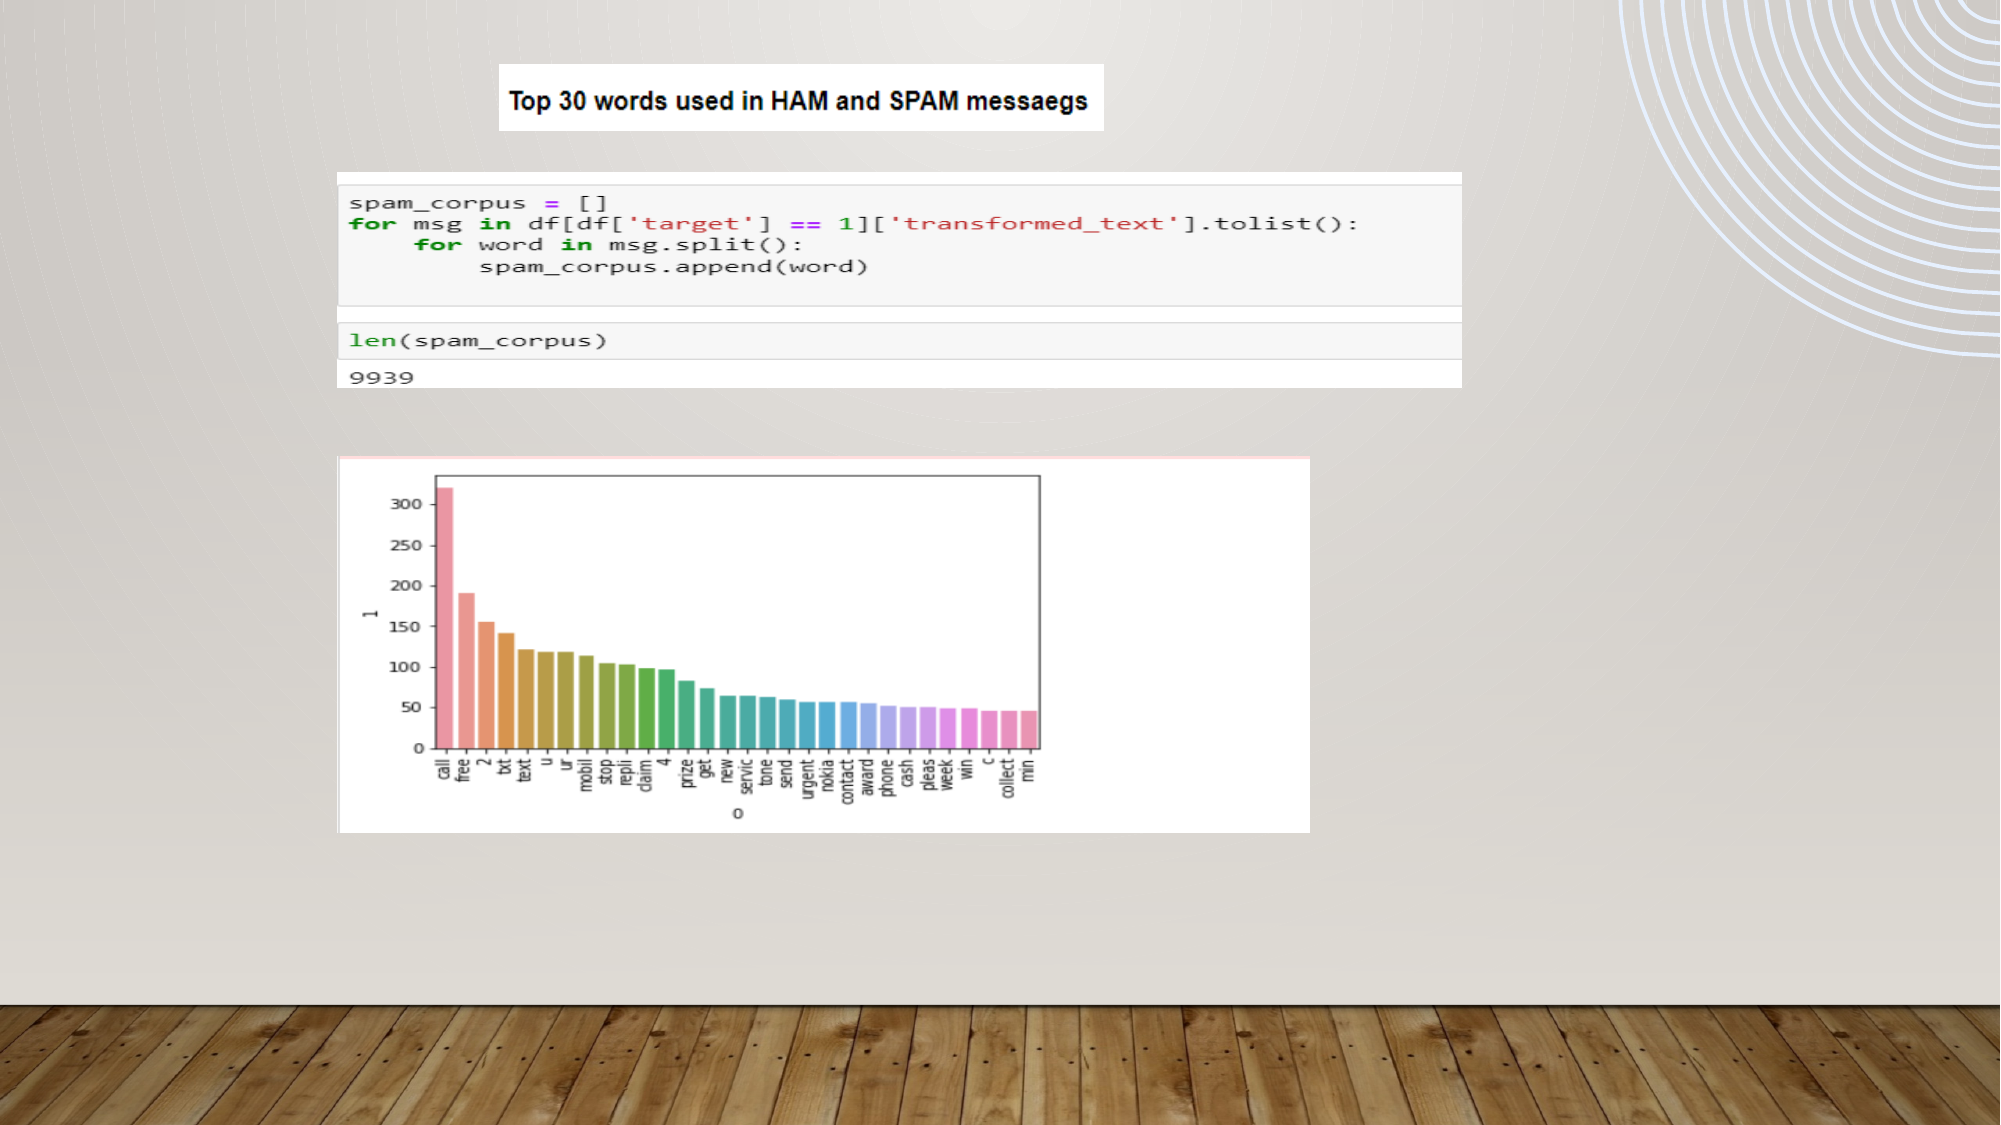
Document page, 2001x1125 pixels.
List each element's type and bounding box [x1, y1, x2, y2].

picture [498, 64, 1105, 131]
picture [0, 1005, 2000, 1125]
picture [337, 455, 1311, 833]
picture [337, 172, 1462, 389]
